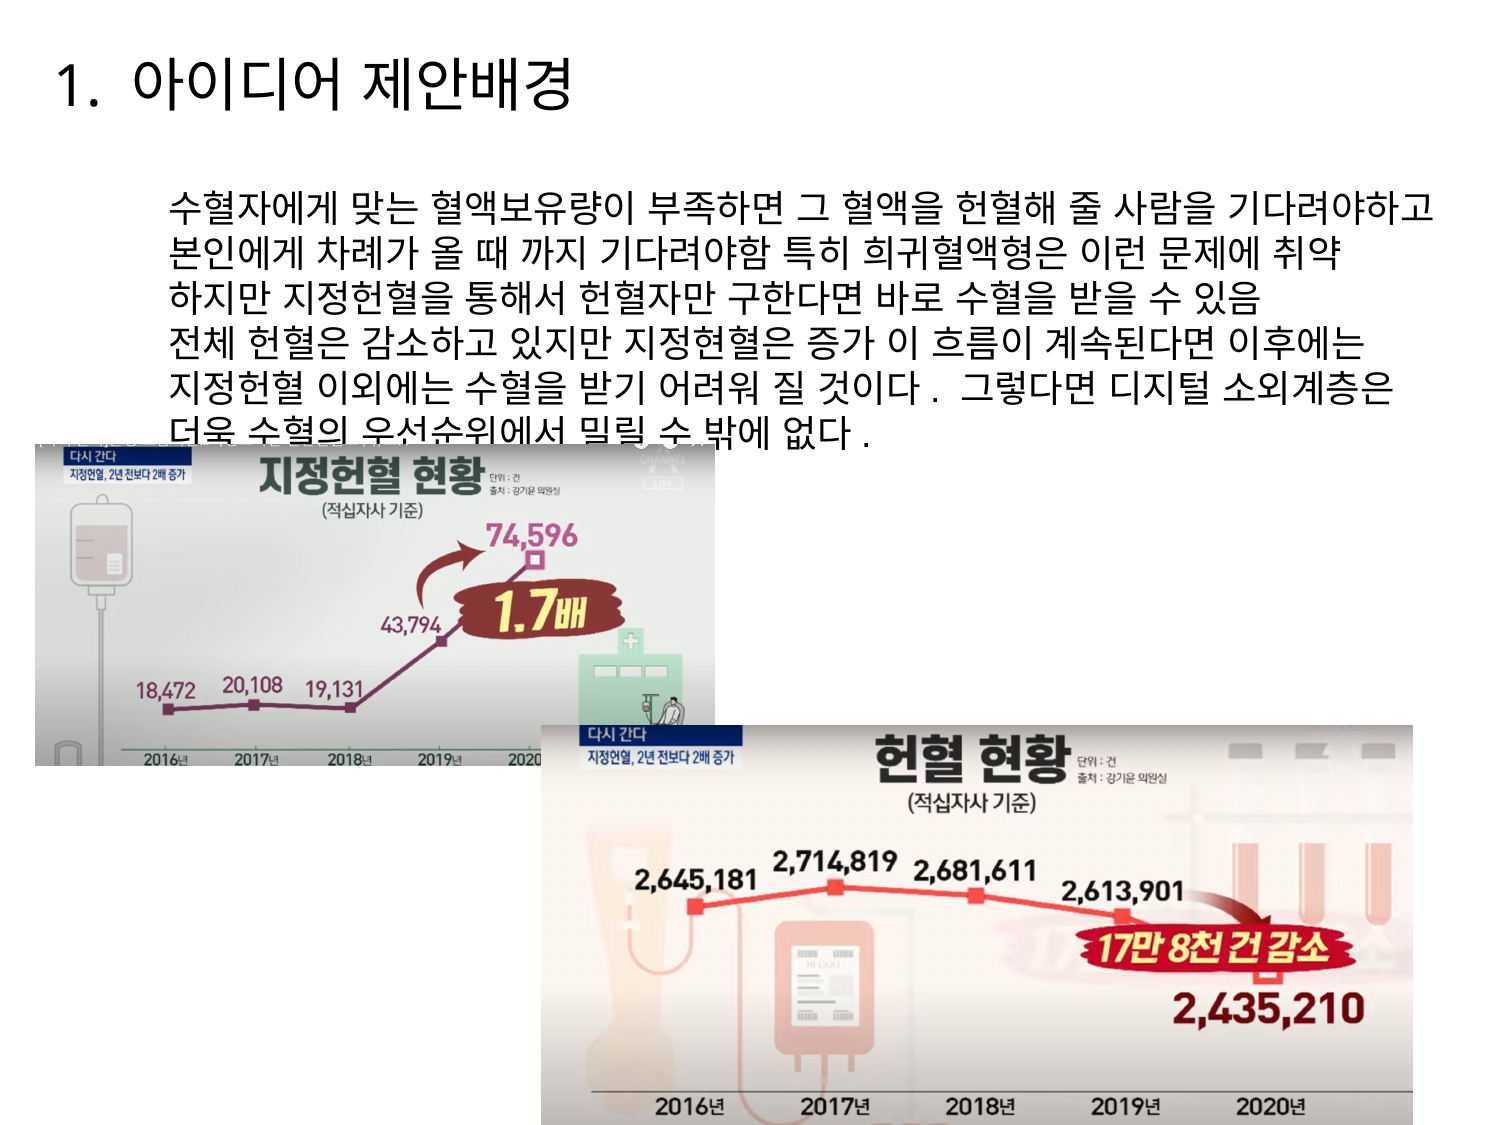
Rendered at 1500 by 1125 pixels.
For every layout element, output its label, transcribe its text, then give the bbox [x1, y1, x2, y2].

title 1. 아이디어 제안배경 [38, 50, 1453, 126]
picture [35, 444, 1413, 1125]
text_box 수혈자에게 맞는 혈액보유량이 부족하면 그 혈액을 헌혈해 줄 사람을 기다려야하고 본인에게 차례가 올 때 까지 기다려야함 특히 희귀혈액형은 이런 문제에 취약 하지만 지정헌혈을 통해서 헌혈자만 구한다면 바로 수혈을 받을 수 있음 전체 헌혈은 감소하고 있지만 지정현혈은 증가 이 흐름이 계속된다면 이후에는 지정헌혈 이외에는 수혈을 받기 어려워 질 것이다. 그렇다면 디지털 소외계층은 더욱 수혈의 우선순위에서 밀릴 수 밖에 없다. [153, 177, 1451, 553]
